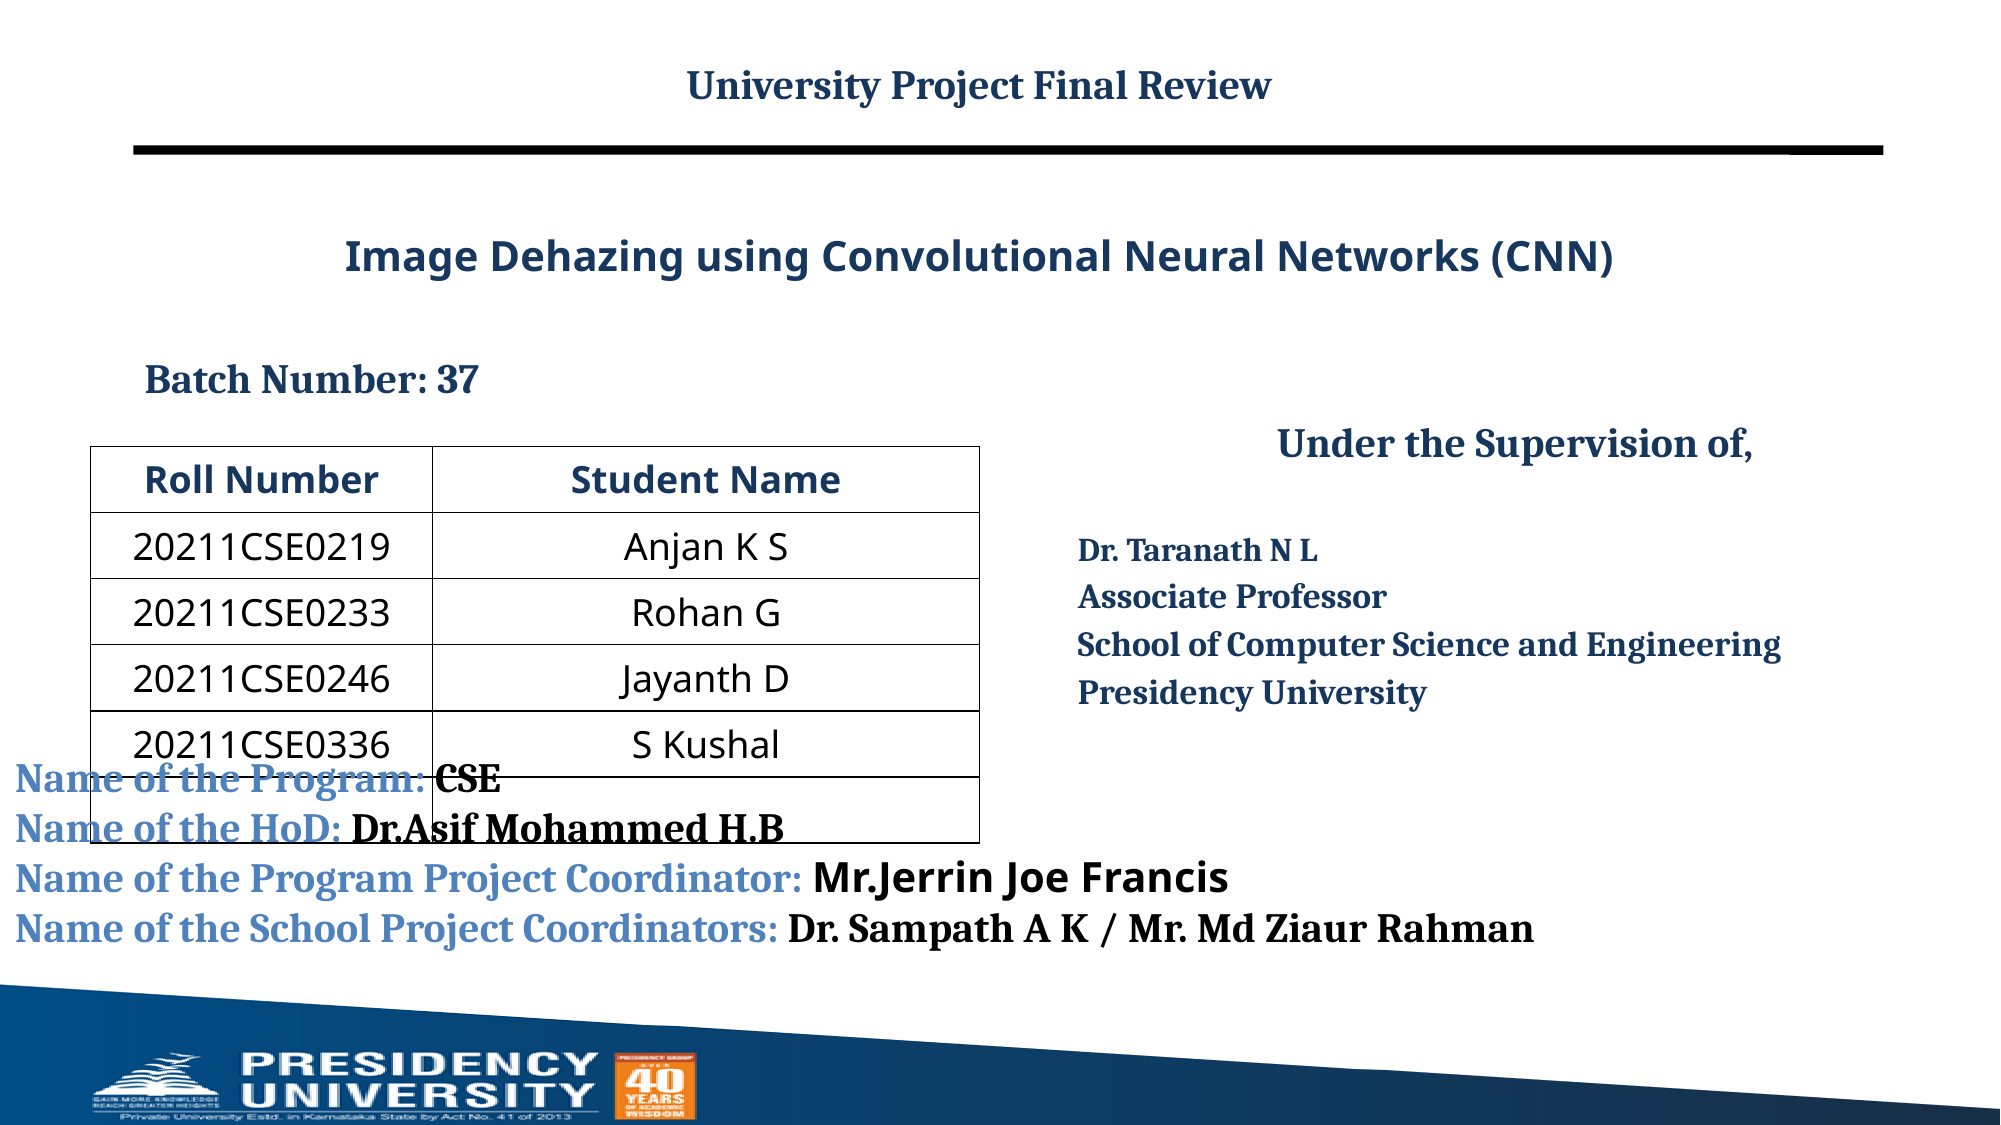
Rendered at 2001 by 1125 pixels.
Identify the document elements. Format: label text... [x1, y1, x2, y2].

title Image Dehazing using Convolutional Neural Networks (CNN) [129, 175, 1830, 334]
subtitle Batch Number: 37 [129, 344, 781, 436]
table_cell 20211CSE0233 [91, 579, 432, 644]
text_box University Project Final Review [653, 54, 1306, 146]
table_cell 20211CSE0246 [91, 645, 432, 710]
picture [0, 1000, 2000, 1125]
table_cell Jayanth D [433, 645, 979, 710]
text_box Under the Supervision of, Dr. Taranath N L Associate Professor School of Computer Science and Engineering Presidency University [1062, 412, 1968, 743]
table_cell S Kushal [433, 712, 979, 743]
table_cell 20211CSE0336 [91, 712, 432, 743]
table_header Roll Number [91, 447, 432, 512]
table_cell Anjan K S [433, 513, 979, 578]
table_cell 20211CSE0219 [91, 513, 432, 578]
text_box Name of the Program: CSE Name of the HoD: Dr.Asif Mohammed H.B Name of the Program Project Coordinator: Mr.Jerrin Joe Francis Name of the School Project Coordinators: Dr. Sampath A K / Mr. Md Ziaur Rahman [0, 743, 2000, 1000]
table_cell Rohan G [433, 579, 979, 644]
table_header Student Name [433, 447, 979, 512]
